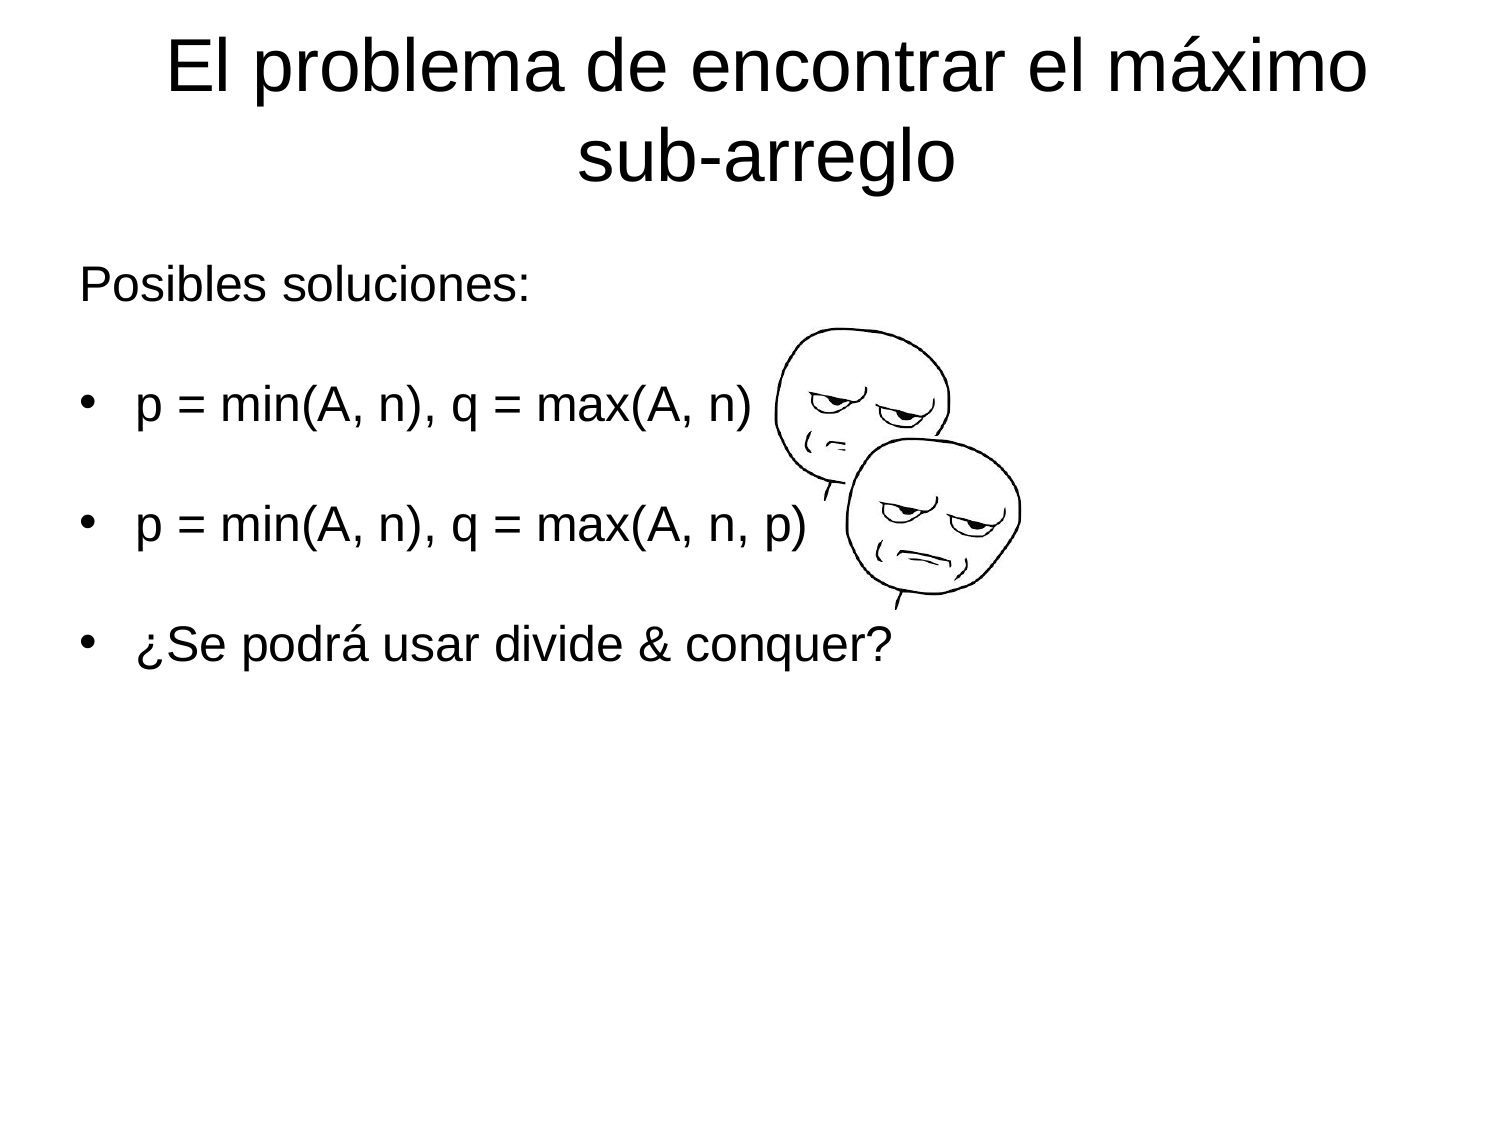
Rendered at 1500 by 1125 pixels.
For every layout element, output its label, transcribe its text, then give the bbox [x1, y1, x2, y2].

text_box El problema de encontrar el máximo sub-arreglo [123, 19, 1412, 204]
text_box Posibles soluciones: p = min(A, n), q = max(A, n) p = min(A, n), q = max(A, n, p) ¿Se podrá usar divide & conquer? [64, 243, 1436, 941]
picture [774, 325, 1022, 610]
